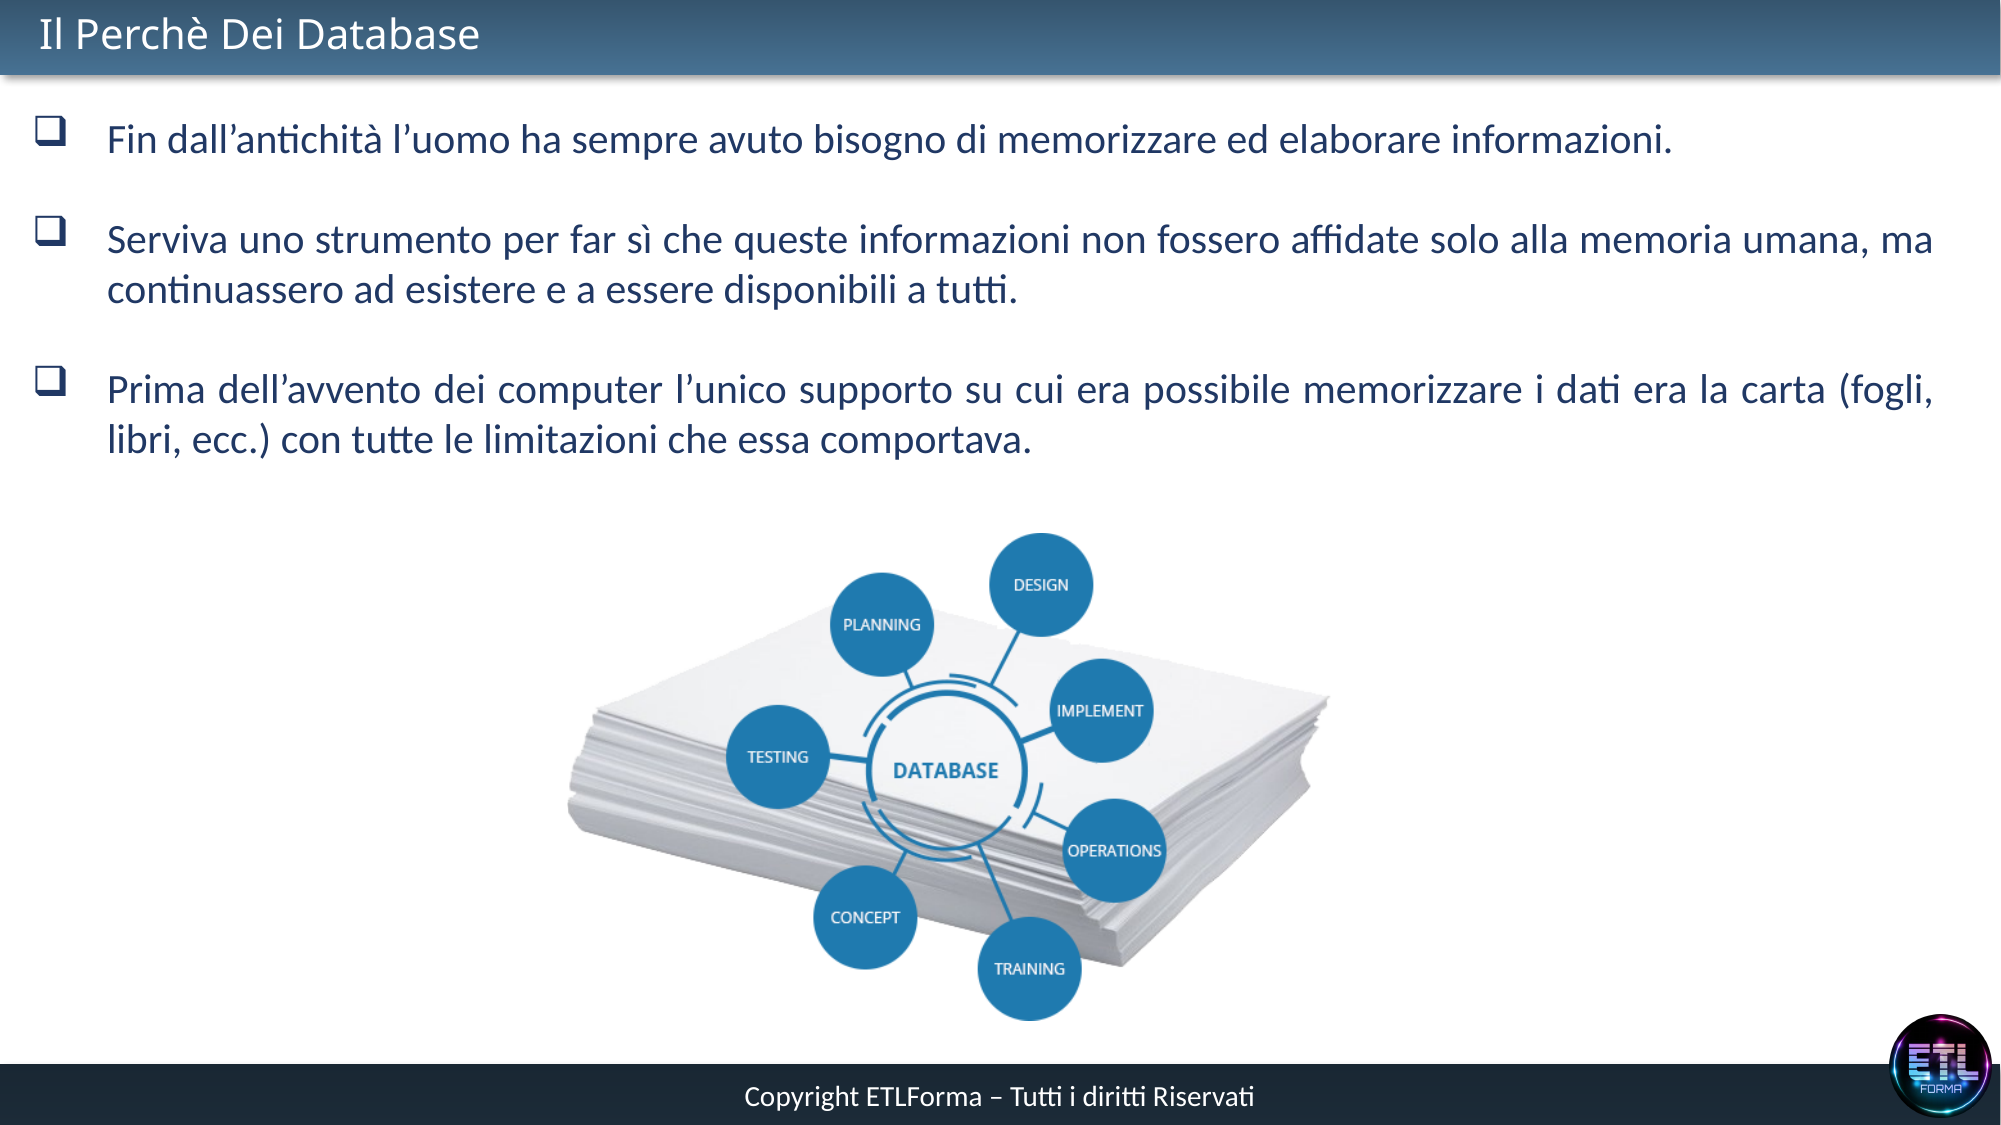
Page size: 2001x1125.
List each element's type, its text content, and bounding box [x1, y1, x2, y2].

picture [1889, 1014, 1992, 1118]
title Il Perchè Dei Database [24, 10, 1984, 63]
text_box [567, 533, 1331, 1021]
text_box Fin dall’antichità l’uomo ha sempre avuto bisogno di memorizzare ed elaborare informazioni. Serviva uno strumento per far sì che queste informazioni non fossero affidate solo alla memoria umana, ma continuassero ad esistere e a essere disponibili a tutti. Prima dell’avvento dei computer l’unico supporto su cui era possibile memorizzare i dati era la carta (fogli, libri, ecc.) con tutte le limitazioni che essa comportava. [17, 103, 1950, 1021]
